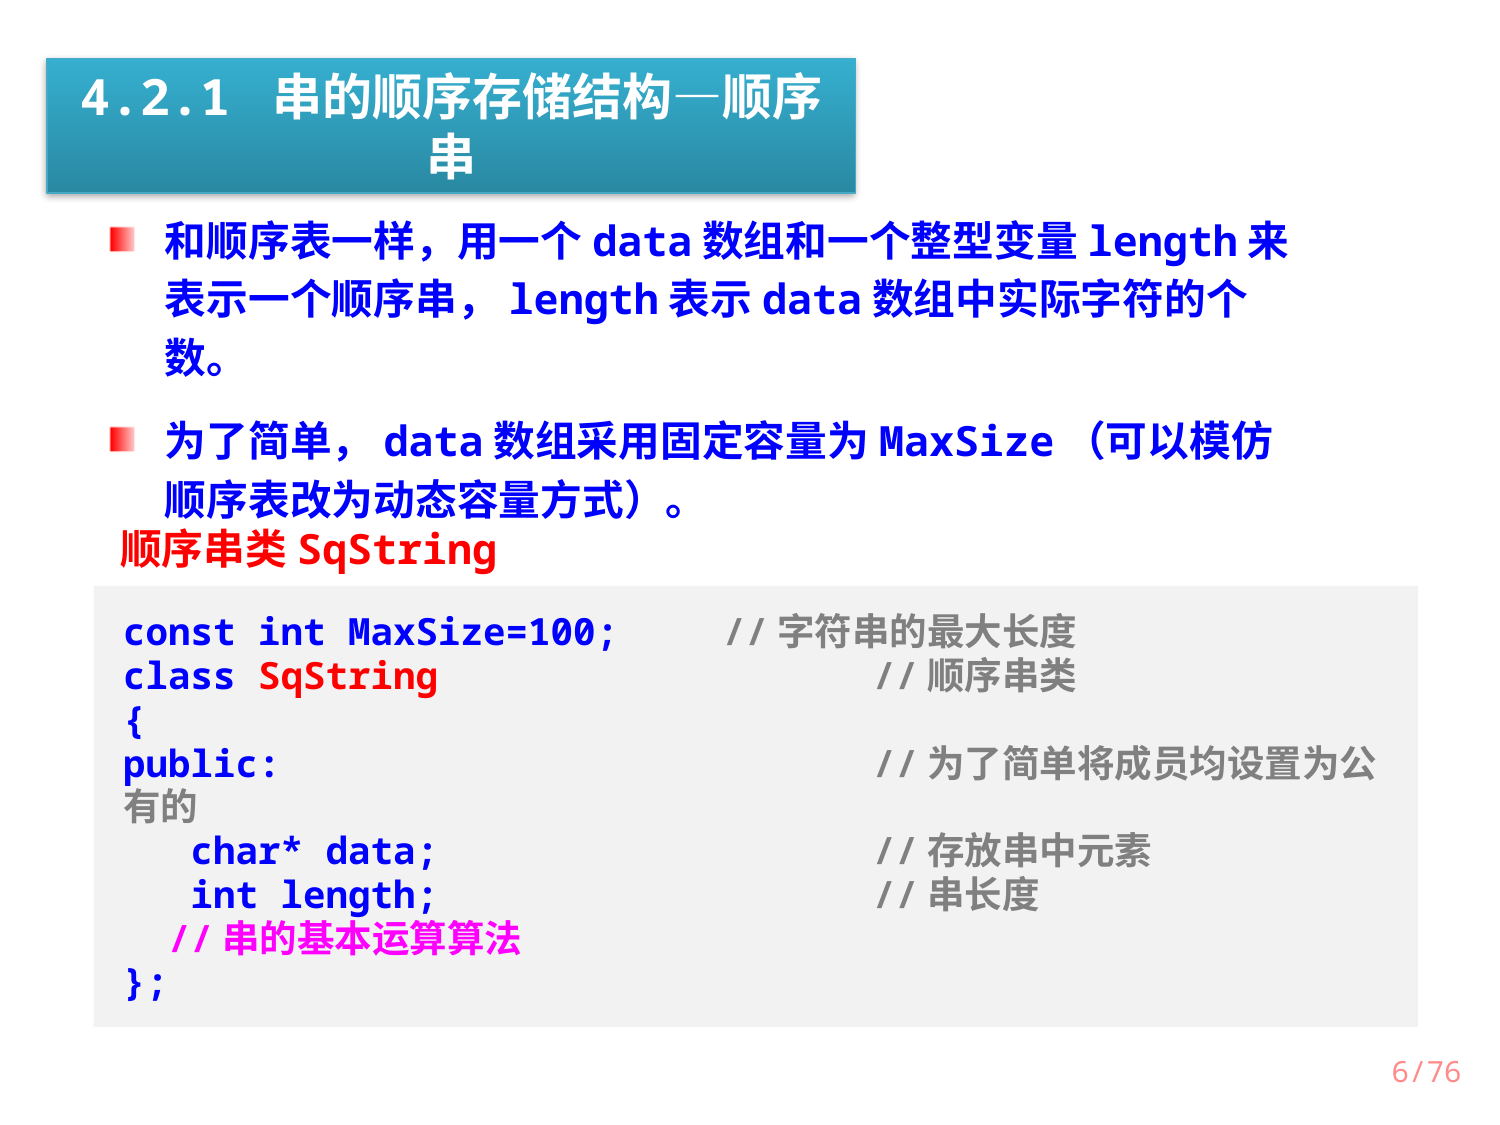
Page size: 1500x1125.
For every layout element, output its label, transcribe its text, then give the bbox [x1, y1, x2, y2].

text_box 和顺序表一样，用一个data数组和一个整型变量length来表示一个顺序串，length表示data数组中实际字符的个数。 为了简单，data数组采用固定容量为MaxSize（可以模仿顺序表改为动态容量方式）。 [92, 197, 1314, 533]
slide_number /76 [1317, 1042, 1477, 1103]
picture [108, 425, 138, 455]
text_box 4.2.1 串的顺序存储结构—顺序串 [46, 58, 856, 194]
text_box const int MaxSize=100; //字符串的最大长度 class SqString //顺序串类 { public: //为了简单将成员均设置为公有的 char* data; //存放串中元素 int length; //串长度 //串的基本运算算法 }; [92, 584, 1420, 1029]
picture [108, 225, 138, 255]
text_box 顺序串类SqString [105, 515, 528, 581]
